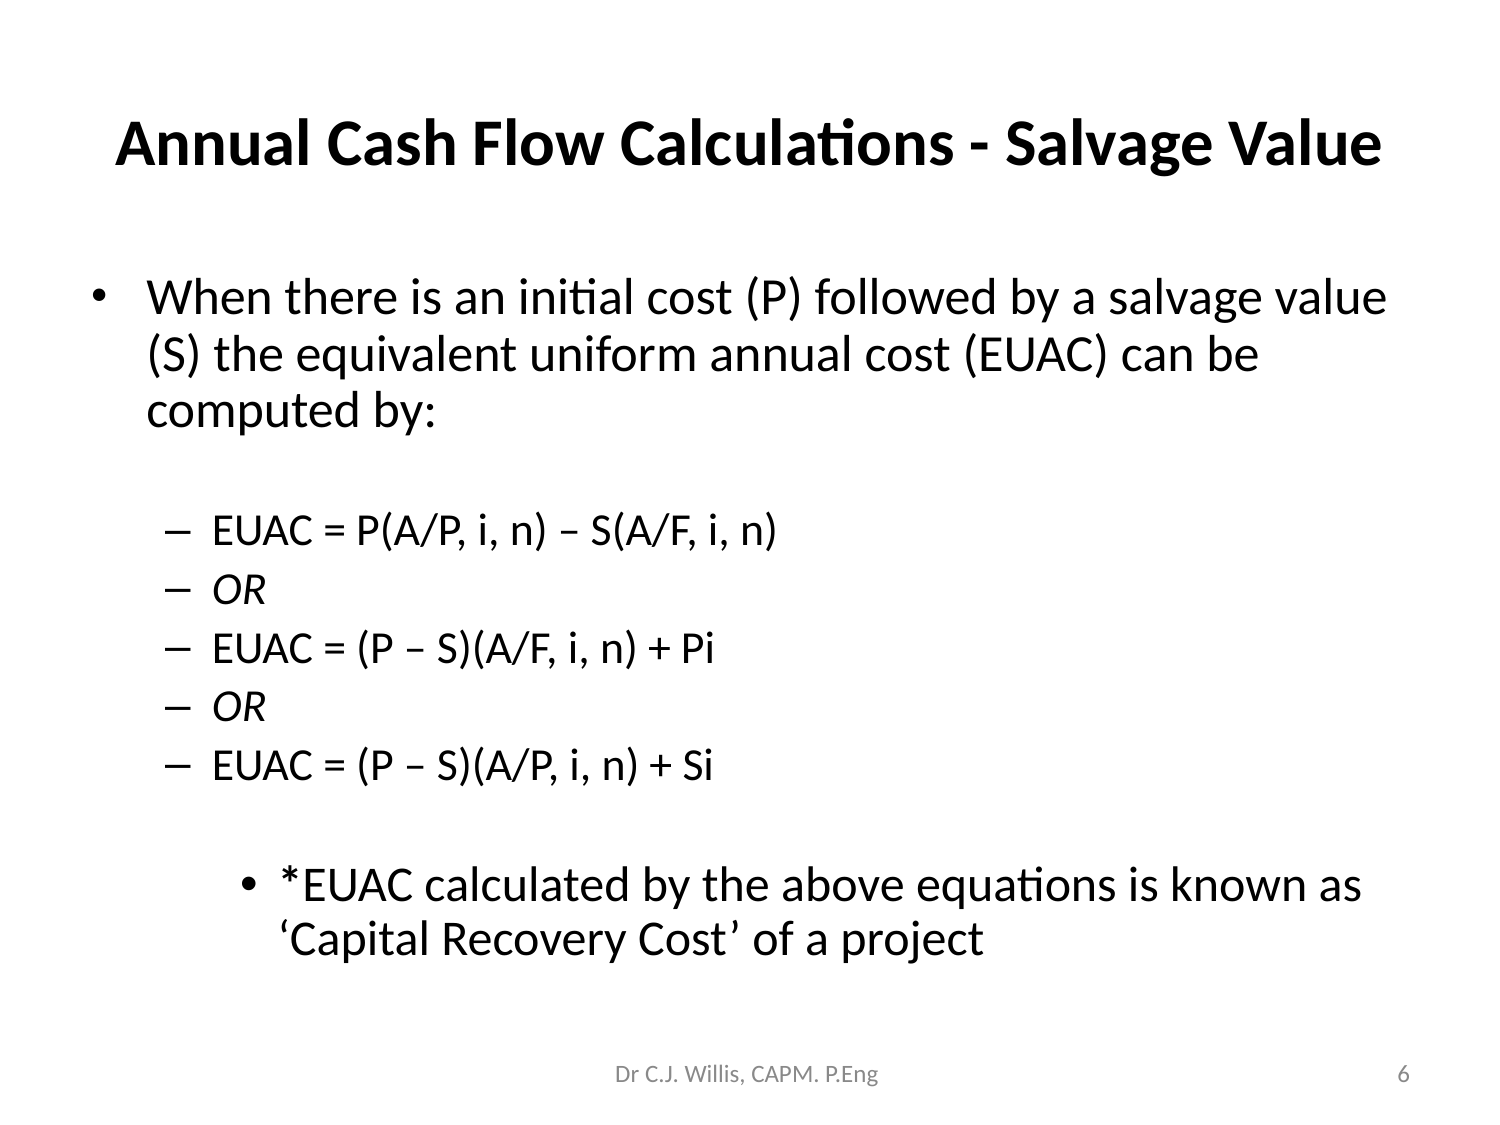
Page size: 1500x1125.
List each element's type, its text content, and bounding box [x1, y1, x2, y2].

list When there is an initial cost (P) followed by a salvage value (S) the equivalent uniform annual cost (EUAC) can be computed by: EUAC = P(A/P, i, n) – S(A/F, i, n) OR EUAC = (P – S)(A/F, i, n) + Pi OR EUAC = (P – S)(A/P, i, n) + Si *EUAC calculated by the above equations is known as ‘Capital Recovery Cost’ of a project [75, 262, 1425, 1005]
text_box ‹#› [1074, 1042, 1425, 1103]
title Annual Cash Flow Calculations - Salvage Value [75, 45, 1425, 233]
text_box Dr C.J. Willis, CAPM. P.Eng [512, 1042, 988, 1103]
